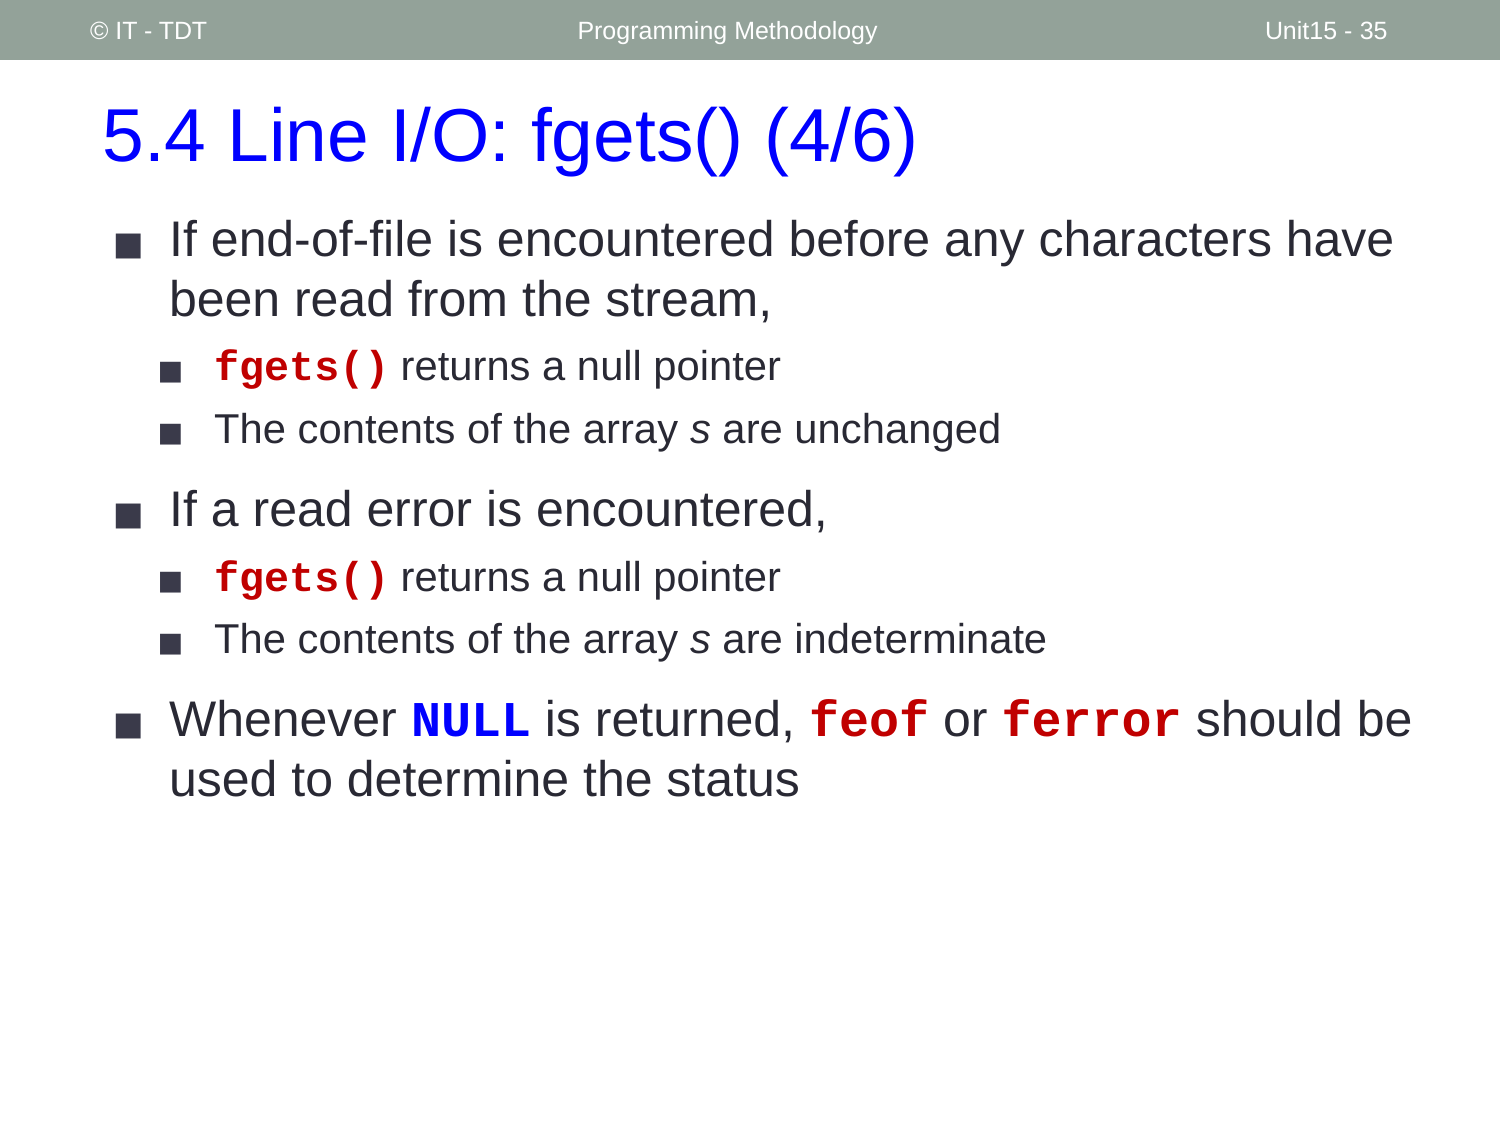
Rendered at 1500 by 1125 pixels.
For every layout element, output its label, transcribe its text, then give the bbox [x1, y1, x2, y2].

title 5.4 Line I/O: fgets() (4/6) [87, 62, 1463, 200]
footer Programming Methodology [562, 3, 1238, 57]
slide_number Unit15 - ‹#› [1250, 3, 1425, 57]
list If end-of-file is encountered before any characters have been read from the stream, fgets() returns a null pointer The contents of the array s are unchanged If a read error is encountered, fgets() returns a null pointer The contents of the array s are indeterminate Whenever NULL is returned, feof or ferror should be used to determine the status [96, 199, 1447, 1022]
slide_number © IT - TDT [75, 3, 550, 57]
